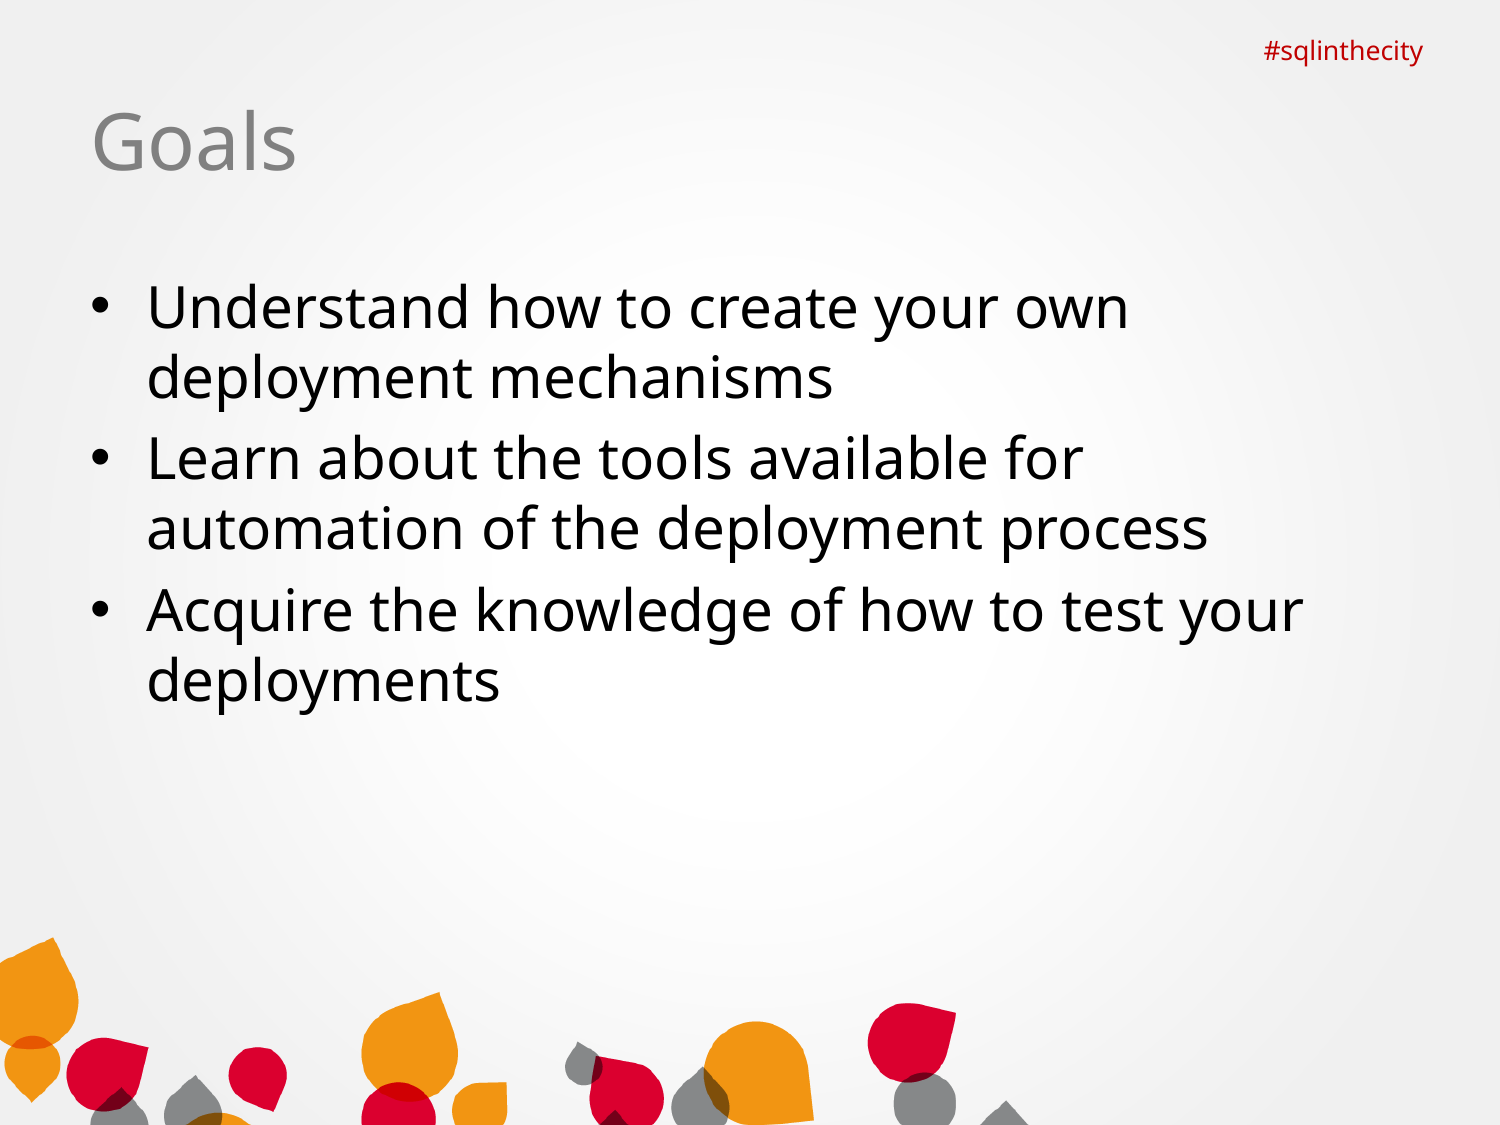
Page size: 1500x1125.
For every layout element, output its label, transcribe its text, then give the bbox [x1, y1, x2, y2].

list Understand how to create your own deployment mechanisms Learn about the tools available for automation of the deployment process Acquire the knowledge of how to test your deployments [75, 262, 1425, 1005]
text_box #sqlinthecity [1248, 25, 1472, 94]
picture [0, 0, 1500, 1125]
title Goals [75, 45, 1425, 233]
